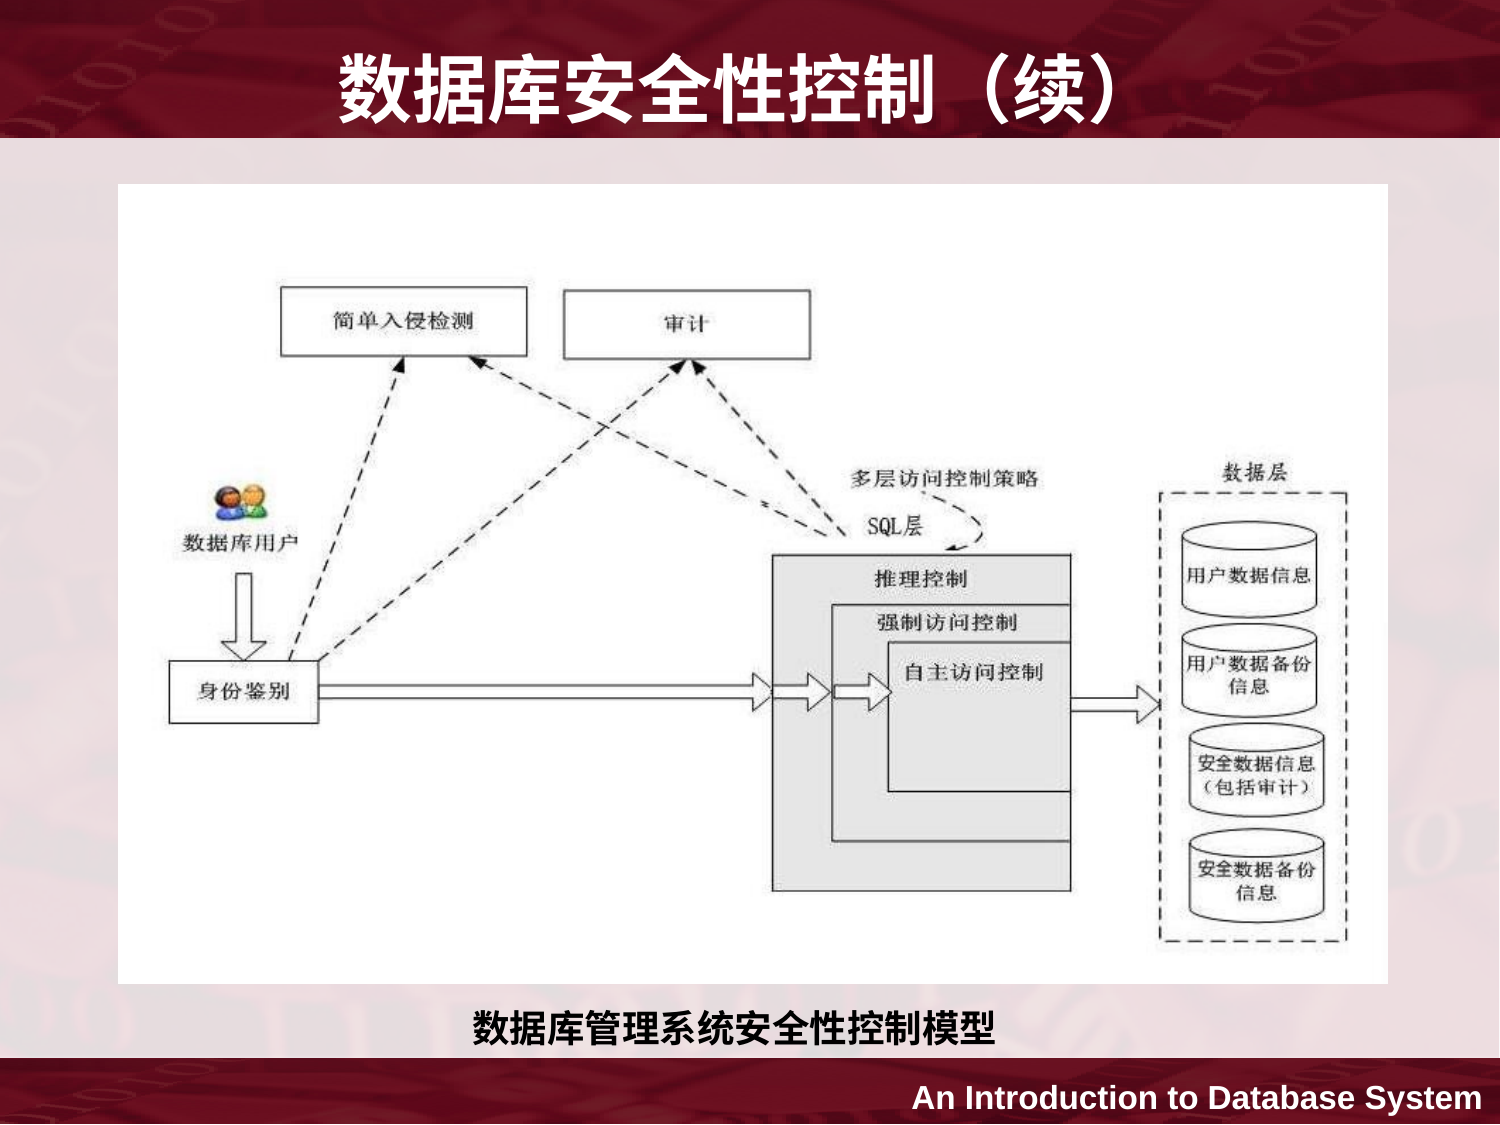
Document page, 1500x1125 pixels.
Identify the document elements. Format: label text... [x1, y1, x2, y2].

picture [0, 1, 1500, 1124]
text_box [856, 1046, 1447, 1100]
text_box 数据库管理系统安全性控制模型 [457, 998, 1013, 1058]
title 数据库安全性控制（续） [74, 1, 1426, 181]
